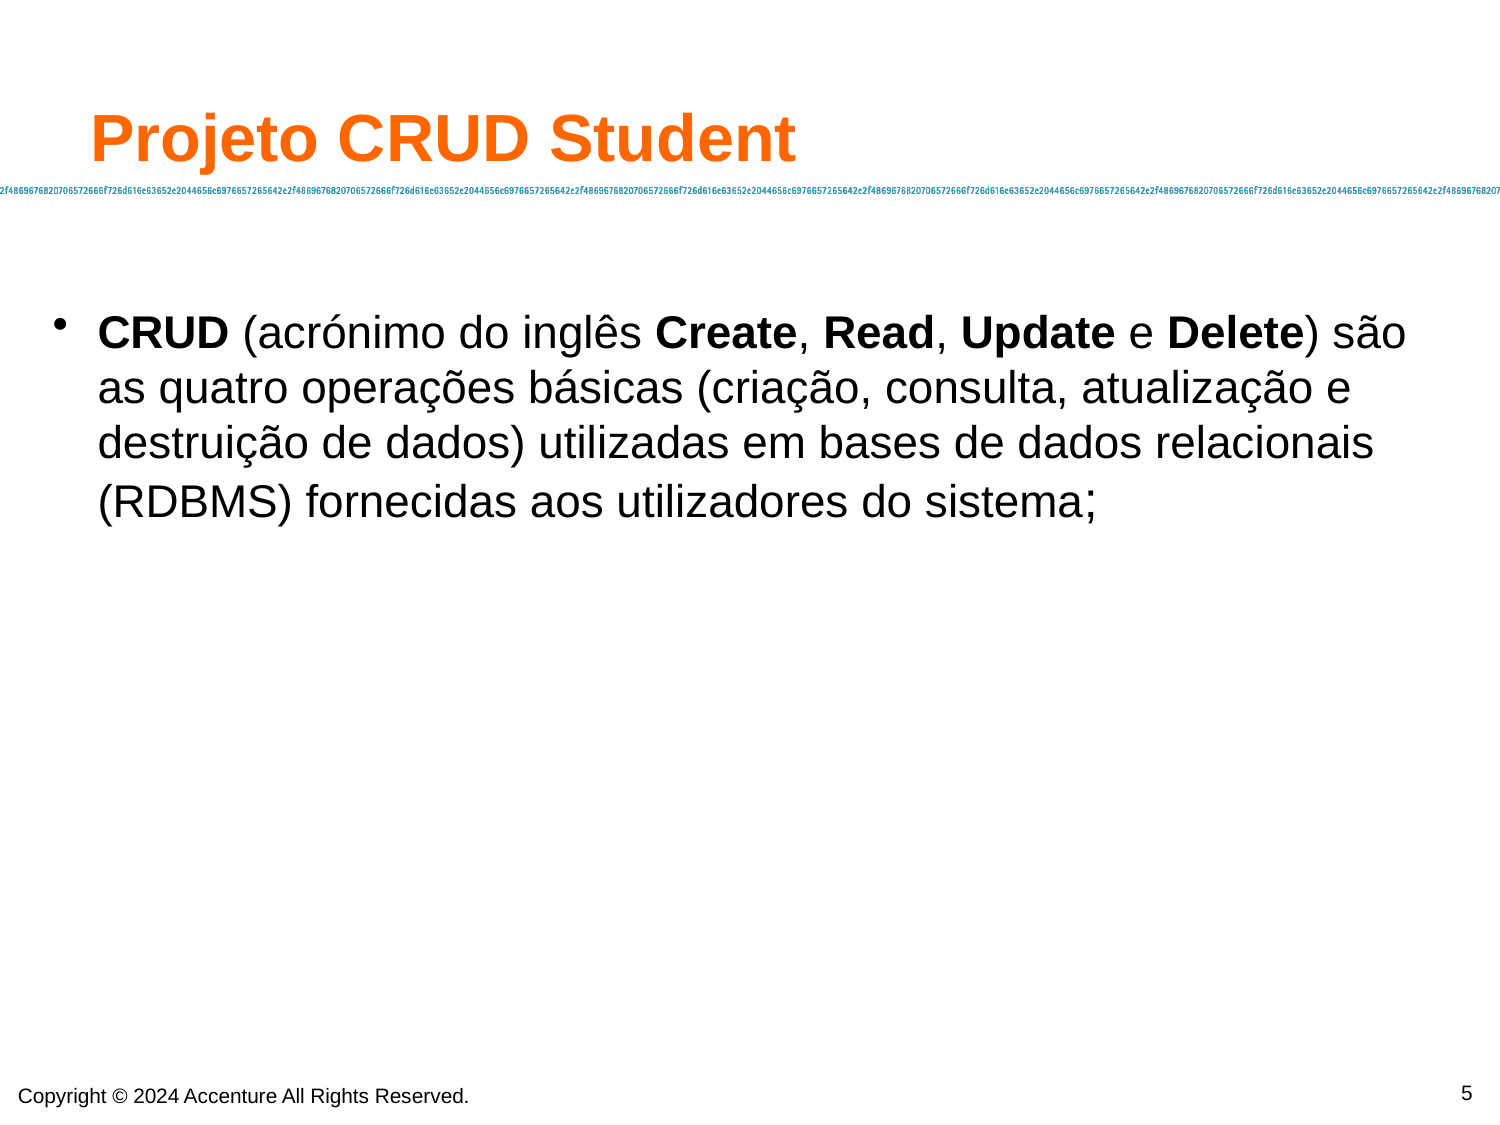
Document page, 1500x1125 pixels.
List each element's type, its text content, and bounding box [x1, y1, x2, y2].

title Projeto CRUD Student [74, 32, 1413, 183]
slide_number 5 [1137, 1046, 1488, 1125]
picture [0, 186, 1500, 194]
list CRUD (acrónimo do inglês Create, Read, Update e Delete) são as quatro operações básicas (criação, consulta, atualização e destruição de dados) utilizadas em bases de dados relacionais (RDBMS) fornecidas aos utilizadores do sistema; [37, 224, 1426, 1101]
